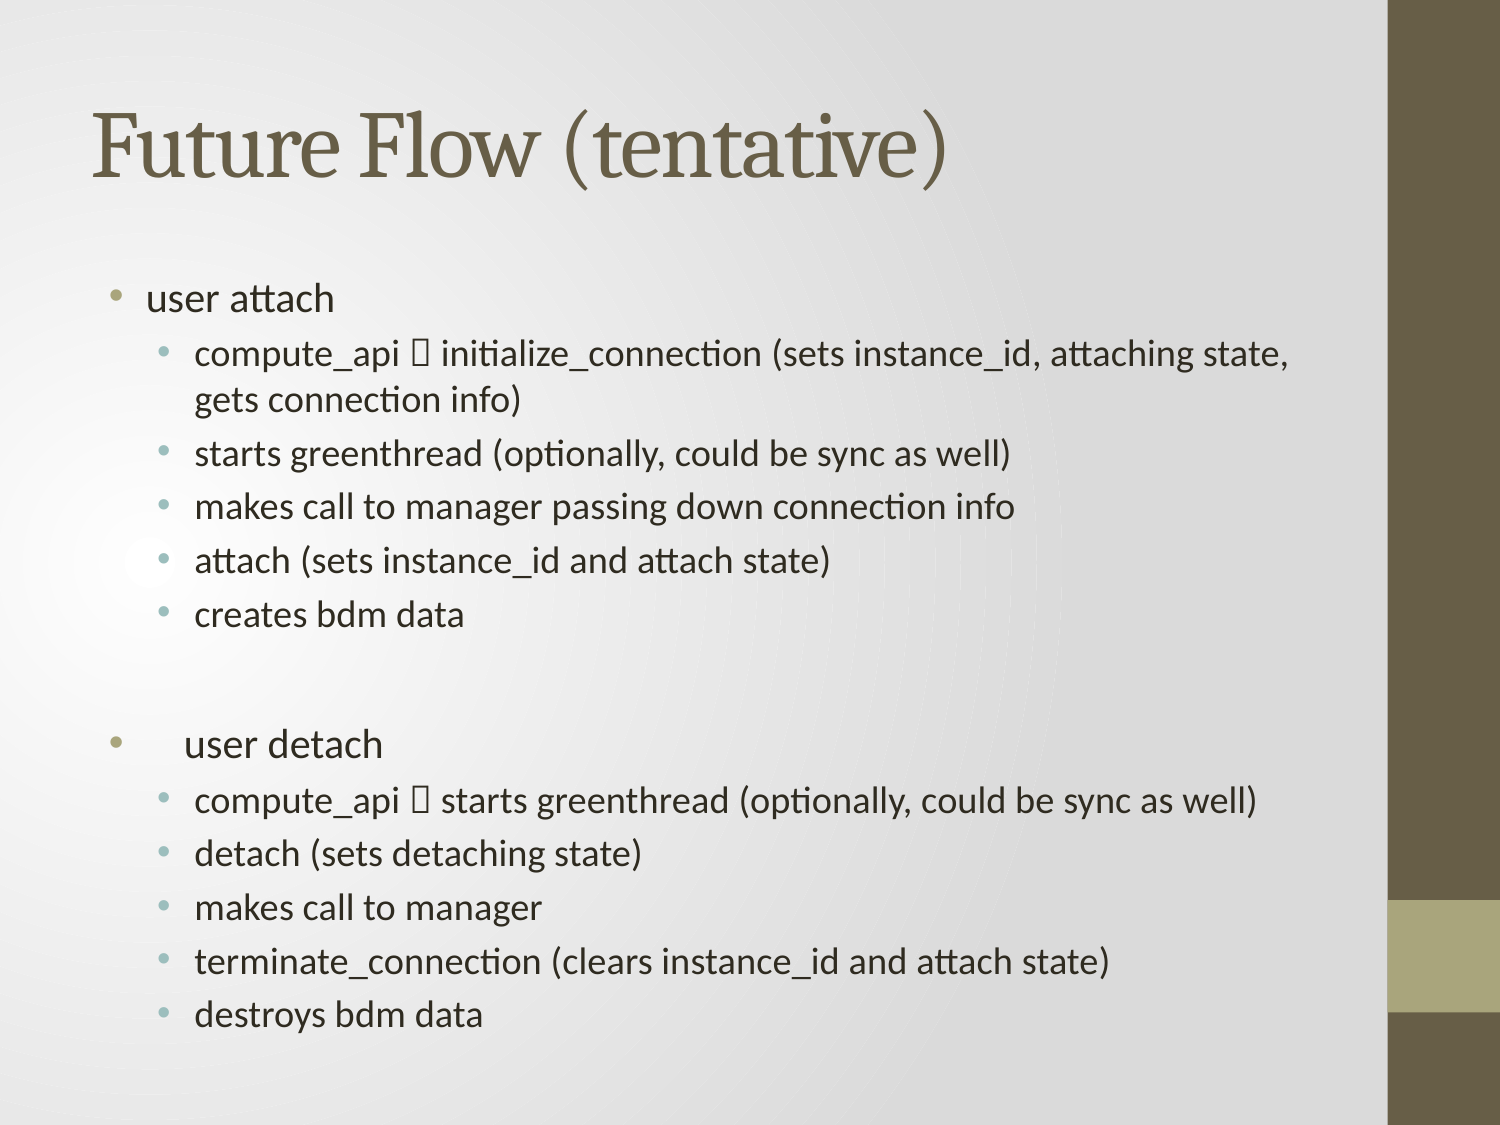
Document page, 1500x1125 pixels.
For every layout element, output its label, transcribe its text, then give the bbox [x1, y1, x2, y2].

title Future Flow (tentative) [75, 45, 1325, 233]
list user attach compute_api  initialize_connection (sets instance_id, attaching state, gets connection info) starts greenthread (optionally, could be sync as well) makes call to manager passing down connection info attach (sets instance_id and attach state) creates bdm data user detach compute_api  starts greenthread (optionally, could be sync as well) detach (sets detaching state) makes call to manager terminate_connection (clears instance_id and attach state) destroys bdm data [75, 262, 1325, 1050]
